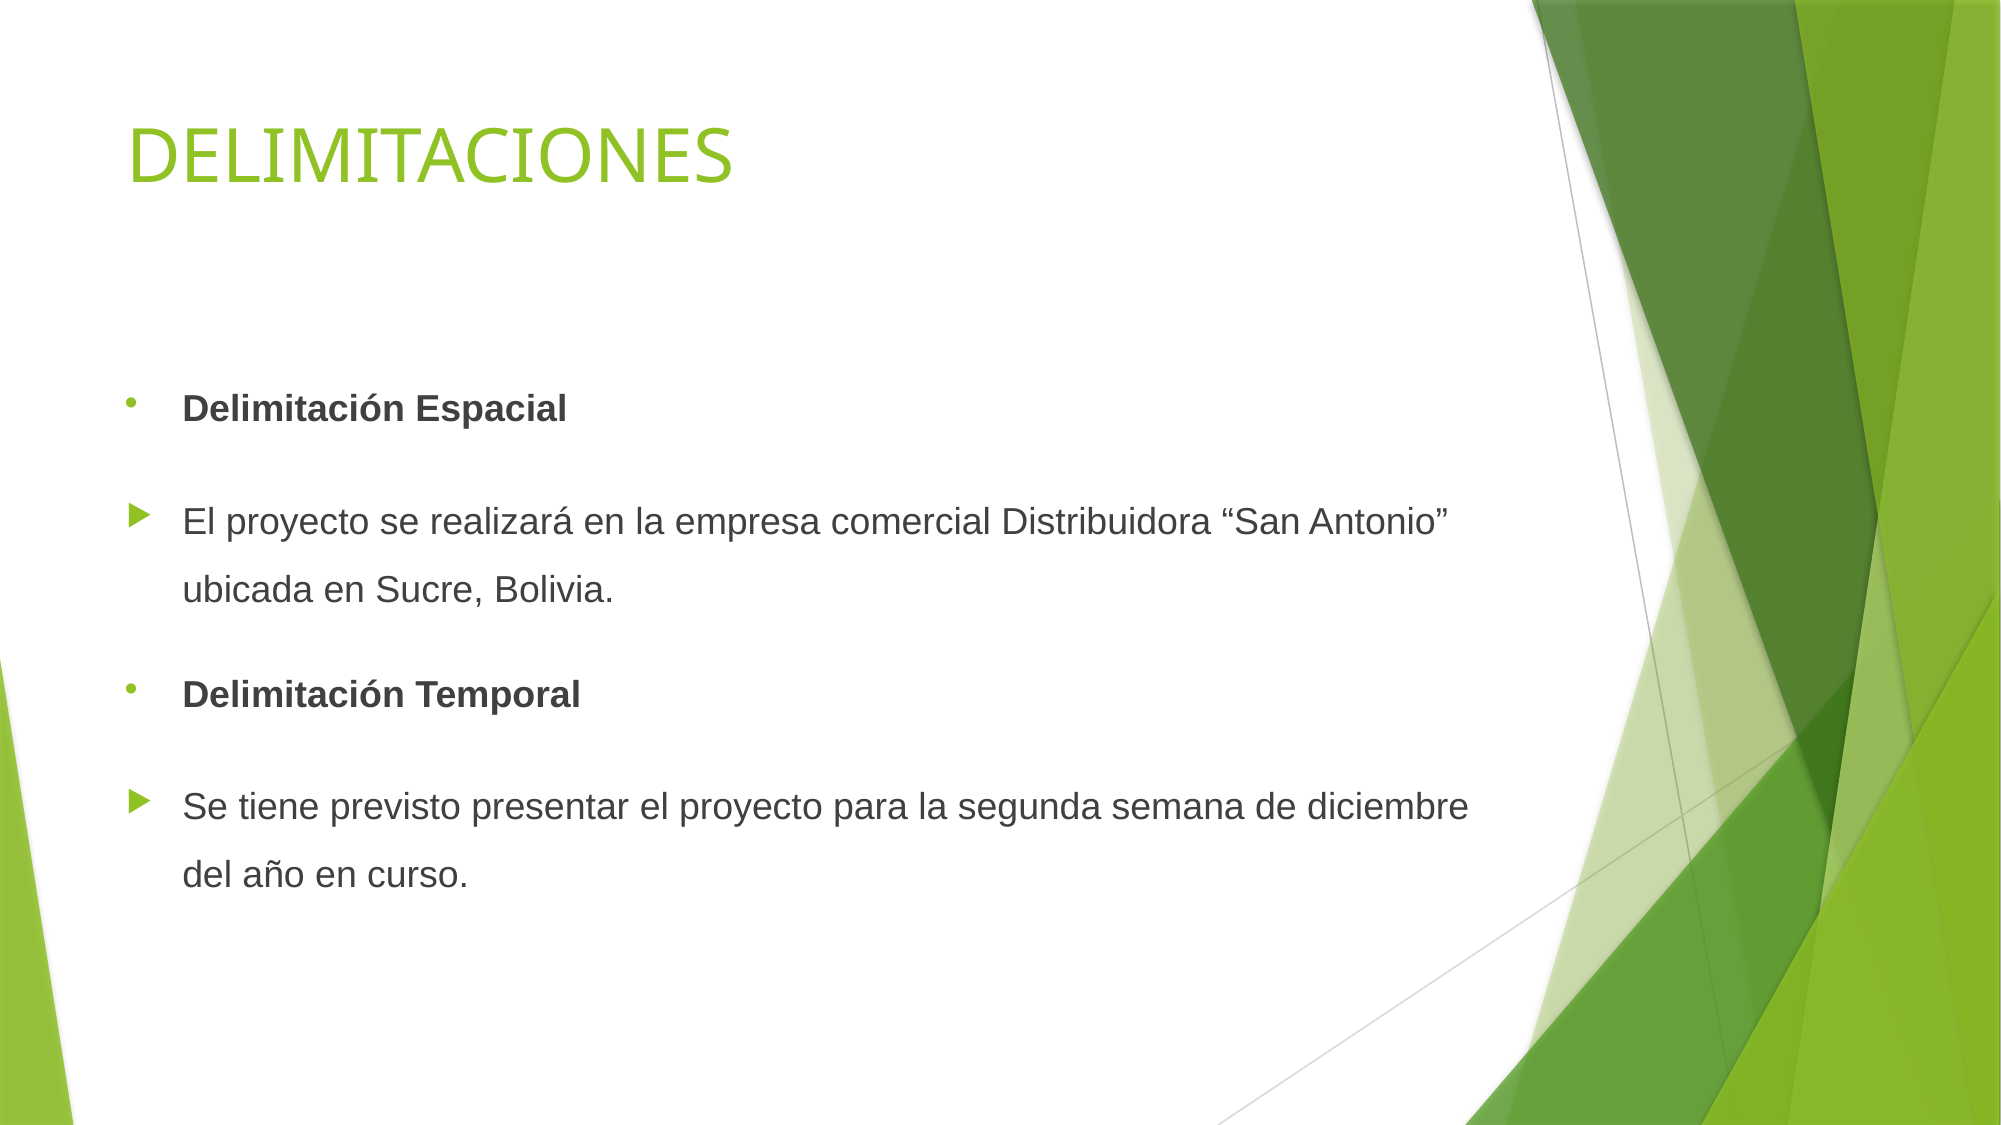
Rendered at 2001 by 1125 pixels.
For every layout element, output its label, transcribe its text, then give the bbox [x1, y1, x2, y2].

list Delimitación Espacial El proyecto se realizará en la empresa comercial Distribuidora “San Antonio” ubicada en Sucre, Bolivia. Delimitación Temporal Se tiene previsto presentar el proyecto para la segunda semana de diciembre del año en curso. [111, 354, 1522, 992]
title DELIMITACIONES [111, 99, 1522, 317]
